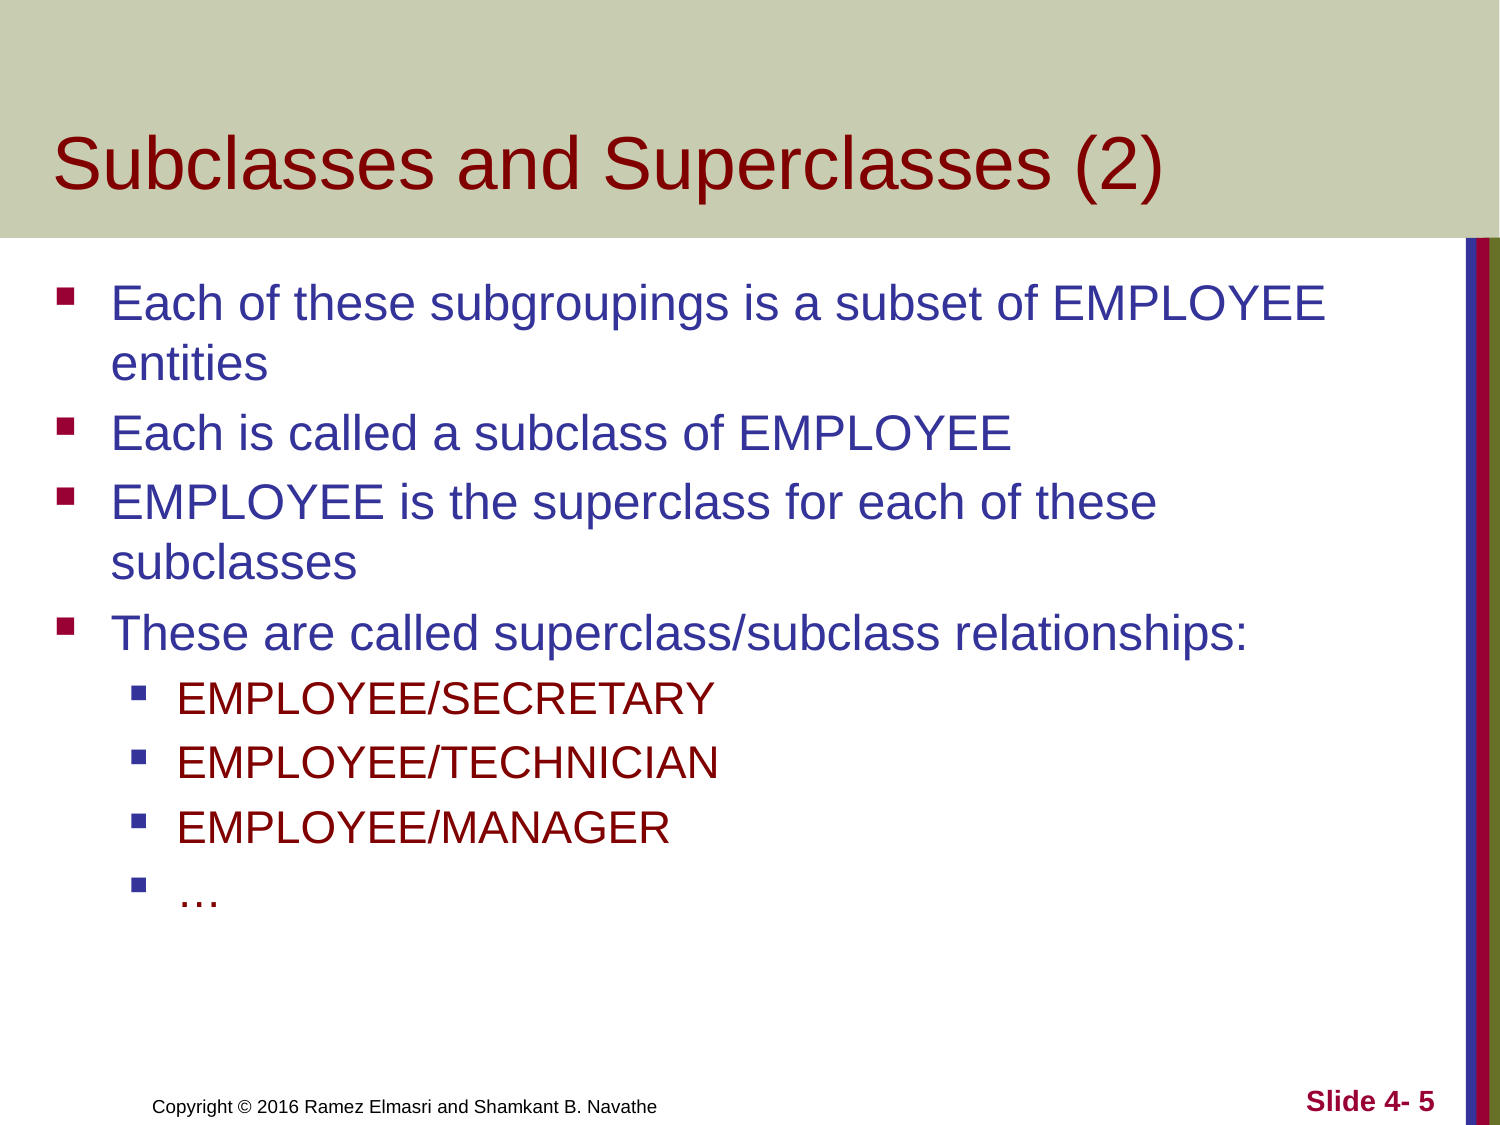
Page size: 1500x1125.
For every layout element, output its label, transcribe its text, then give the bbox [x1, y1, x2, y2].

title Subclasses and Superclasses (2) [37, 49, 1317, 213]
list Each of these subgroupings is a subset of EMPLOYEE entities Each is called a subclass of EMPLOYEE EMPLOYEE is the superclass for each of these subclasses These are called superclass/subclass relationships: EMPLOYEE/SECRETARY EMPLOYEE/TECHNICIAN EMPLOYEE/MANAGER … [39, 262, 1400, 1013]
slide_number Slide 4- 5 [1137, 1049, 1451, 1125]
